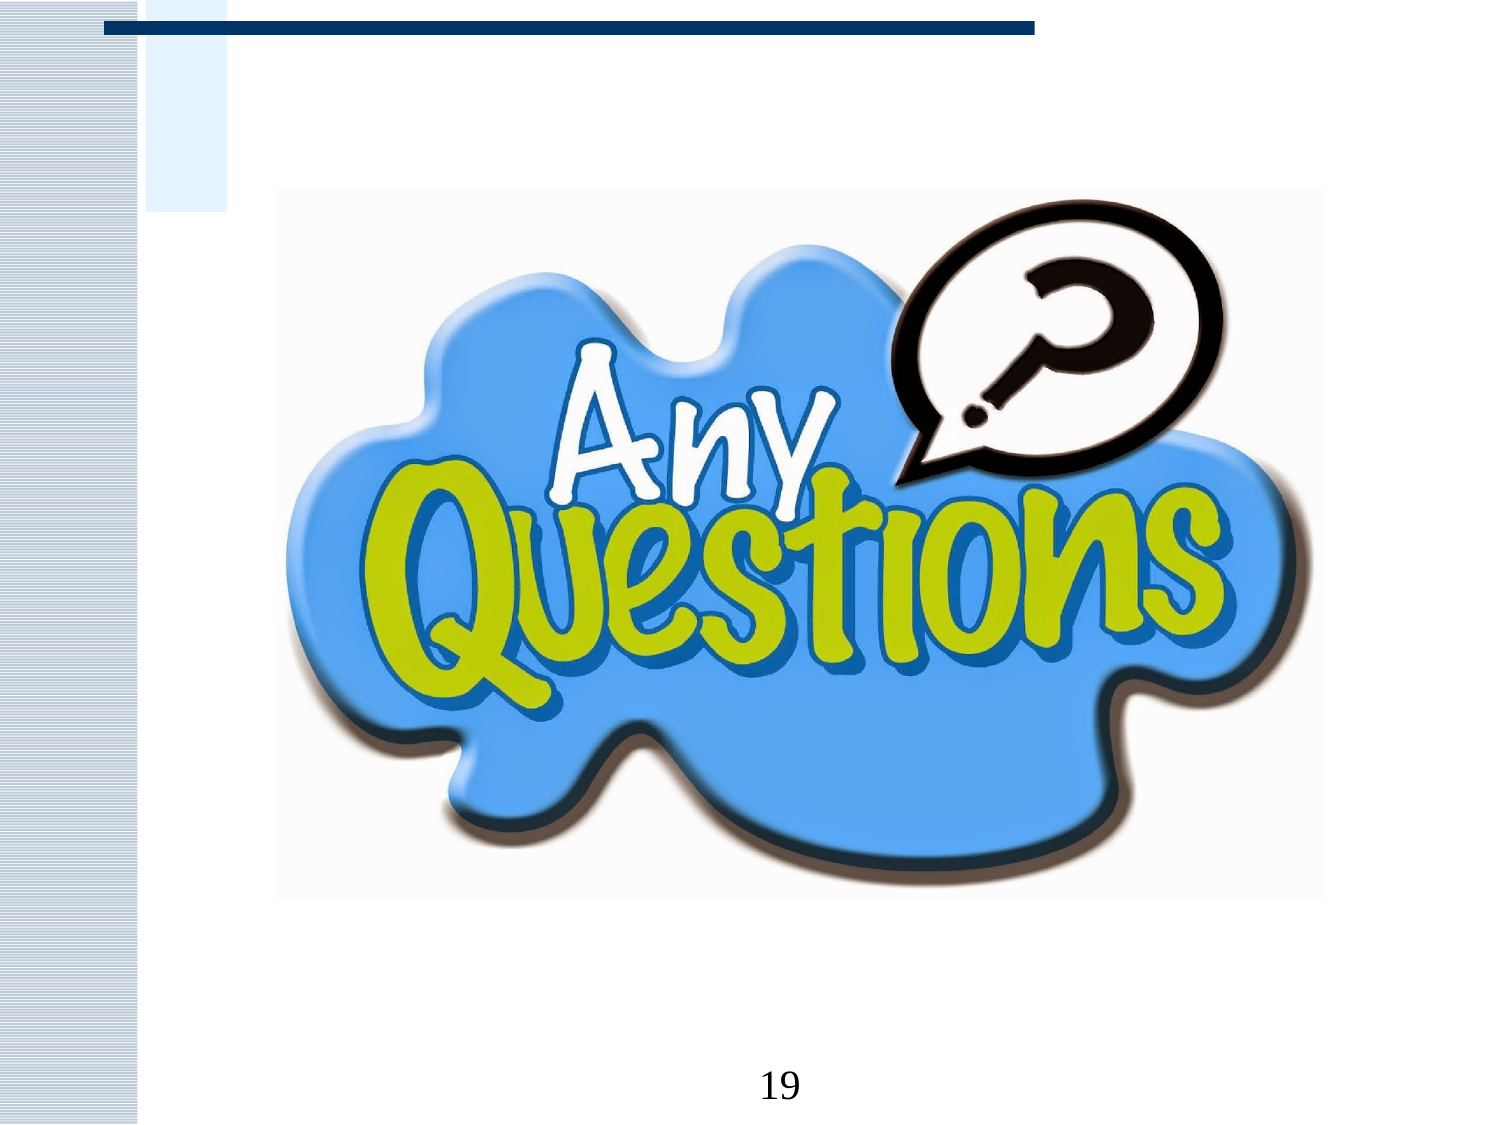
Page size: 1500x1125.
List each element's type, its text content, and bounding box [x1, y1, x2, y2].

slide_number 19 [600, 1050, 960, 1125]
picture [274, 187, 1326, 901]
